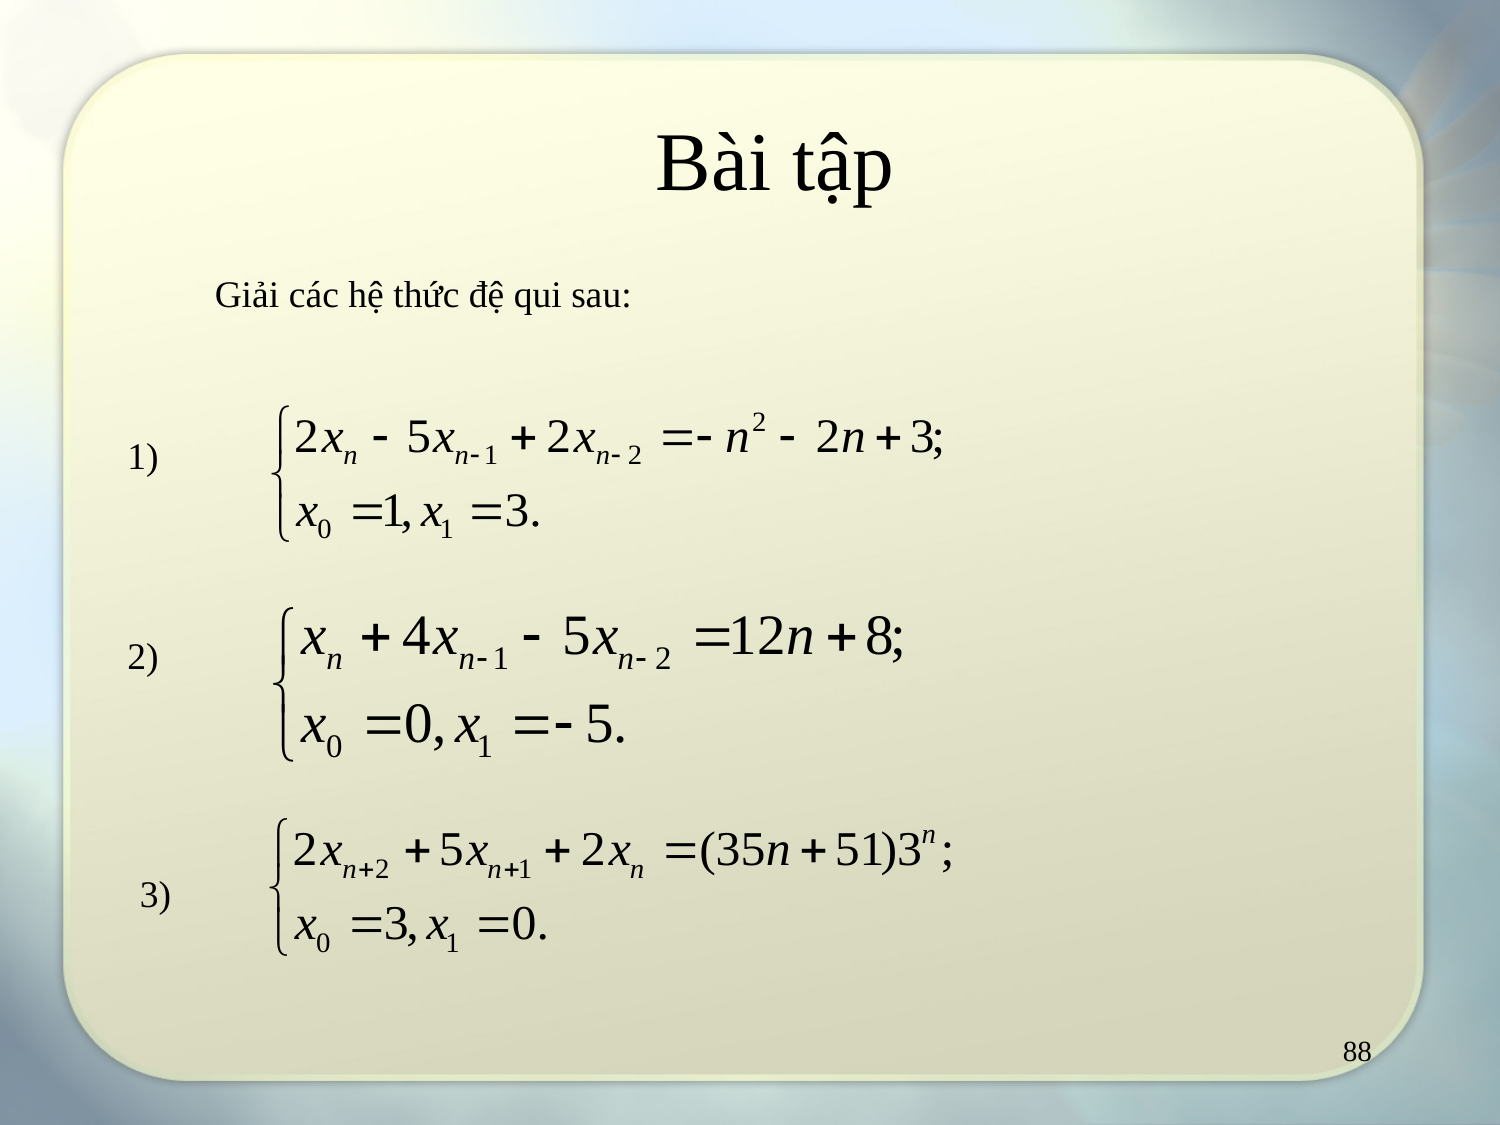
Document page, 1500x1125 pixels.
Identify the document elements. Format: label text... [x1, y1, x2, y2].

picture [0, 0, 1500, 1125]
slide_number 88 [1074, 1024, 1388, 1101]
text_box Bài tập [200, 99, 1350, 215]
text_box 3) [125, 862, 250, 923]
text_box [260, 812, 961, 965]
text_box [262, 599, 913, 772]
text_box 2) [112, 624, 238, 685]
text_box 1) [112, 424, 238, 485]
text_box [262, 399, 951, 551]
text_box Giải các hệ thức đệ qui sau: [199, 262, 1113, 323]
